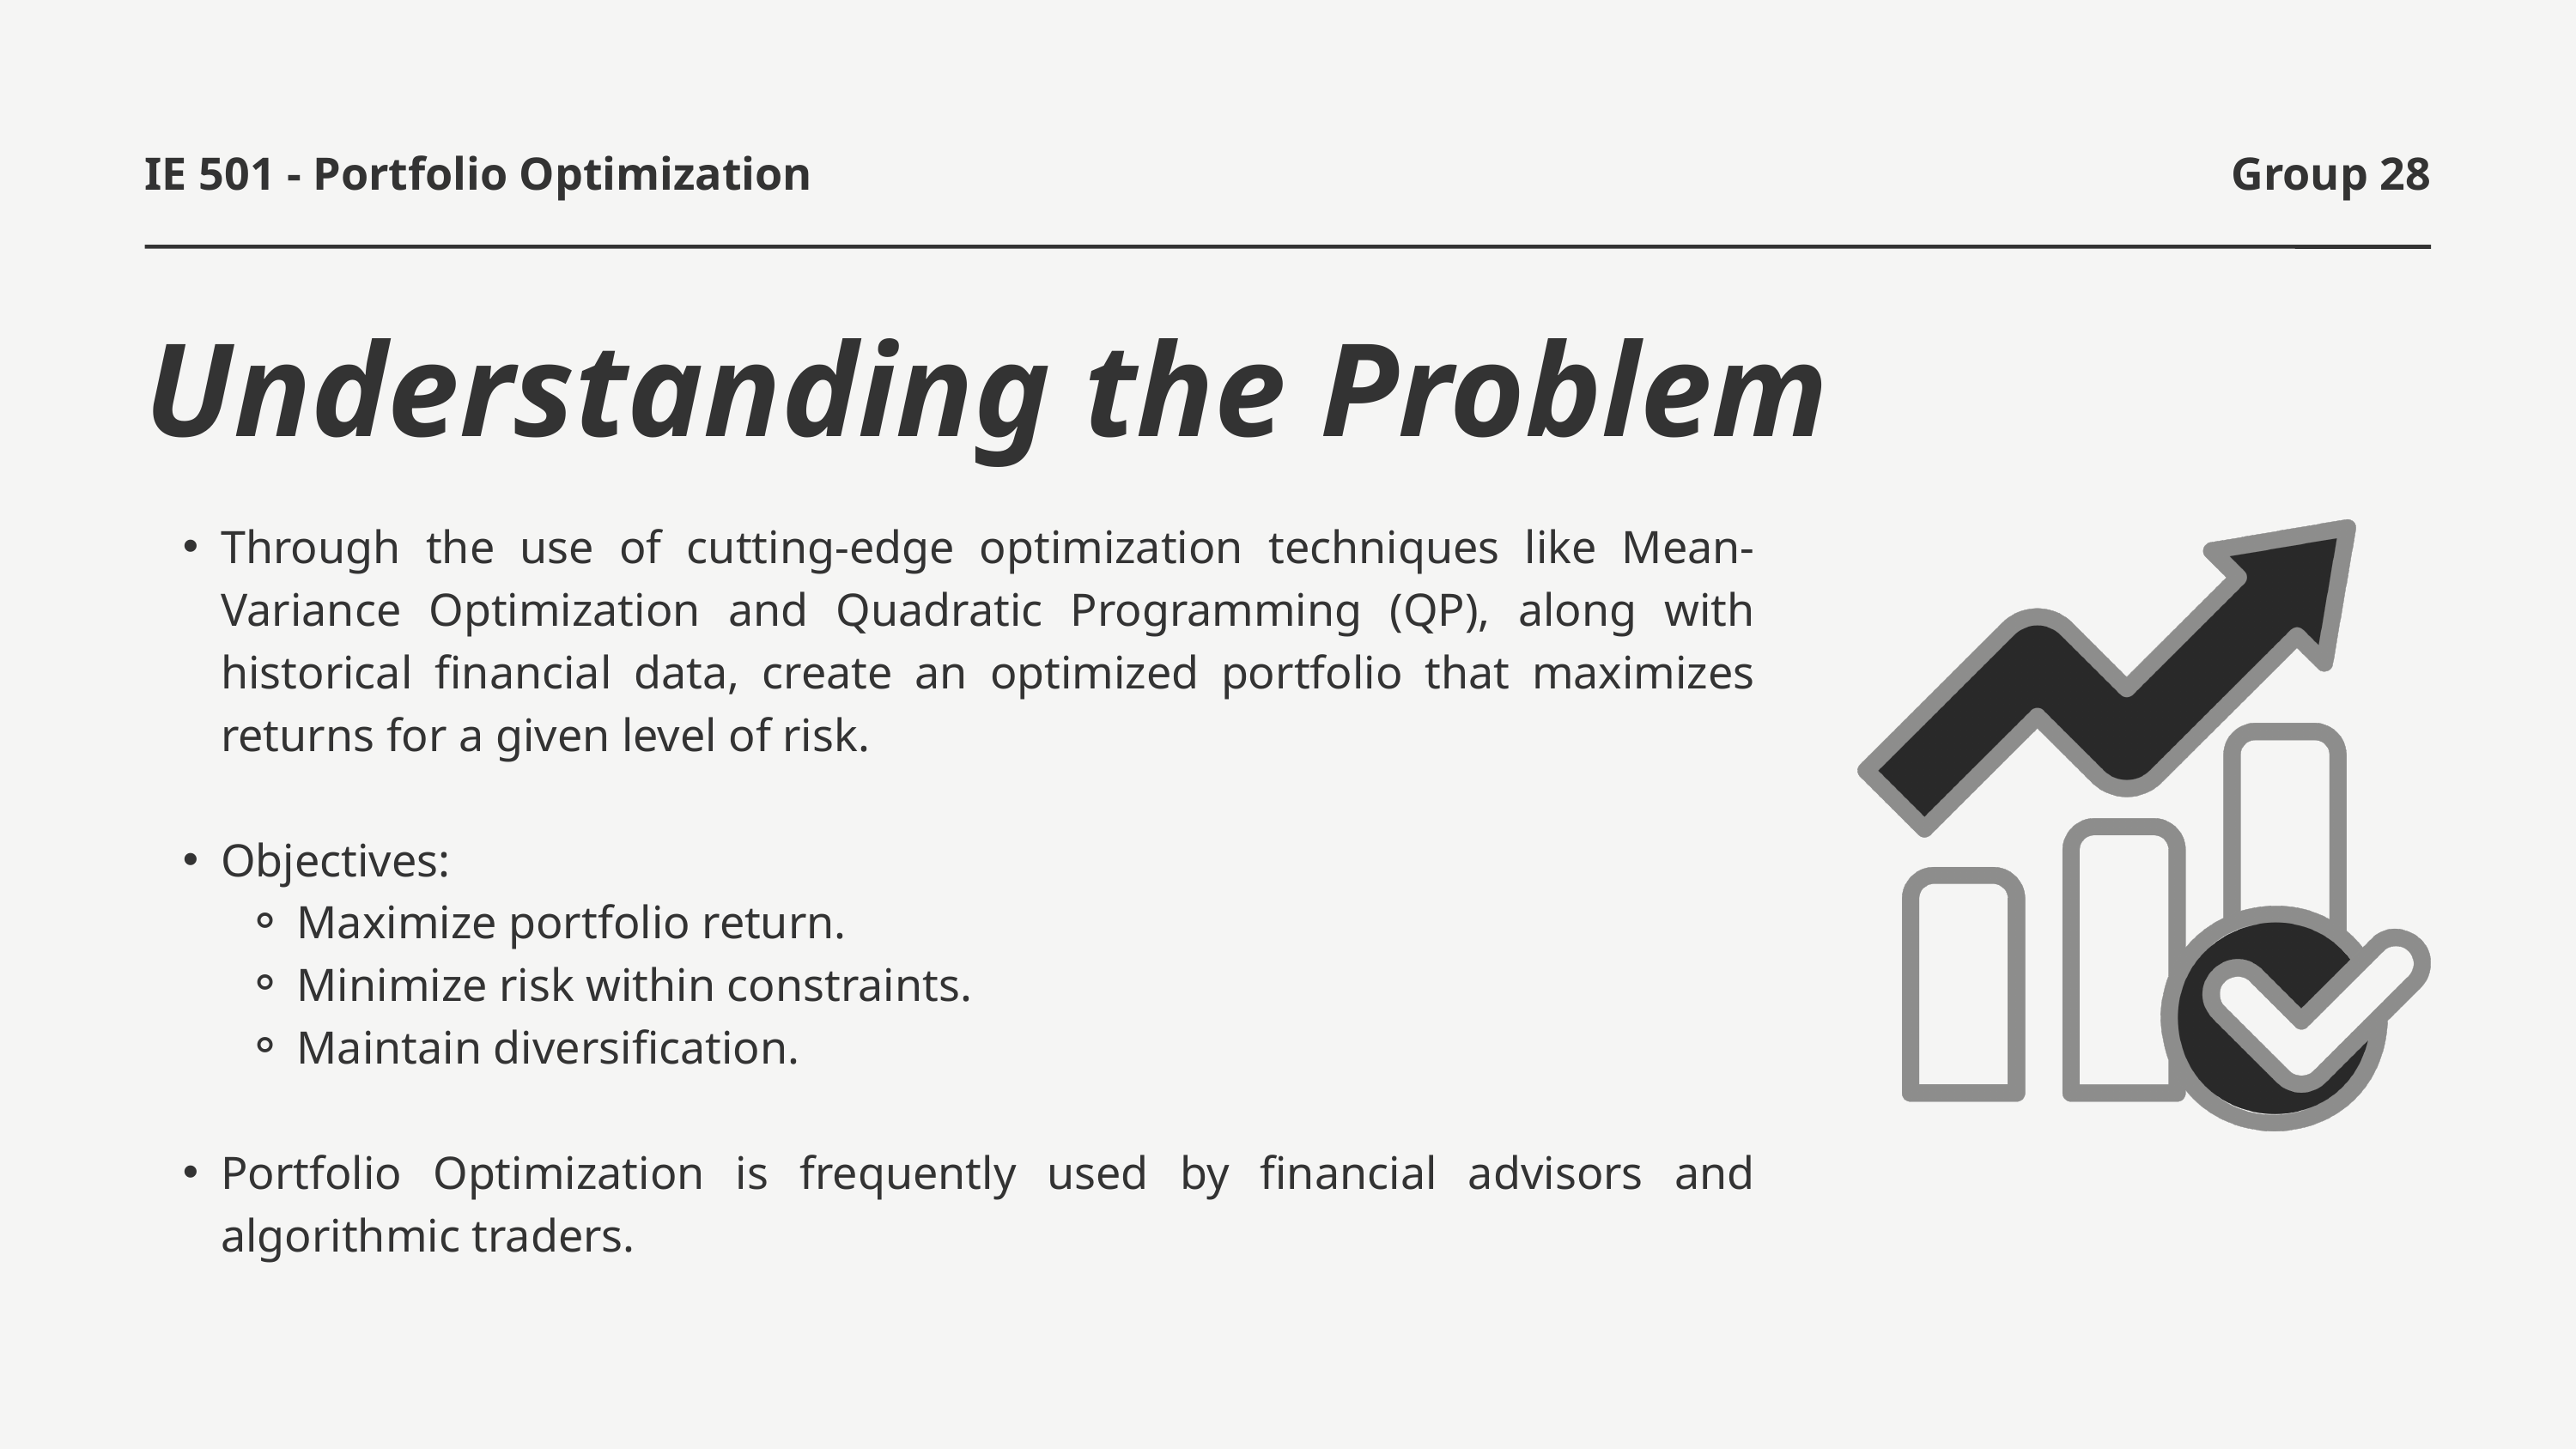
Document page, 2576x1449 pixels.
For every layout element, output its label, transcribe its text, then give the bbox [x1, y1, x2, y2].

text_box Understanding the Problem [144, 307, 2077, 463]
text_box Group 28 [1721, 136, 2432, 200]
text_box Through the use of cutting-edge optimization techniques like Mean-Variance Optimization and Quadratic Programming (QP), along with historical financial data, create an optimized portfolio that maximizes returns for a given level of risk. Objectives: Maximize portfolio return. Minimize risk within constraints. Maintain diversification. Portfolio Optimization is frequently used by financial advisors and algorithmic traders. [144, 510, 1757, 1261]
text_box [1856, 518, 2432, 1169]
text_box IE 501 - Portfolio Optimization [144, 136, 854, 200]
